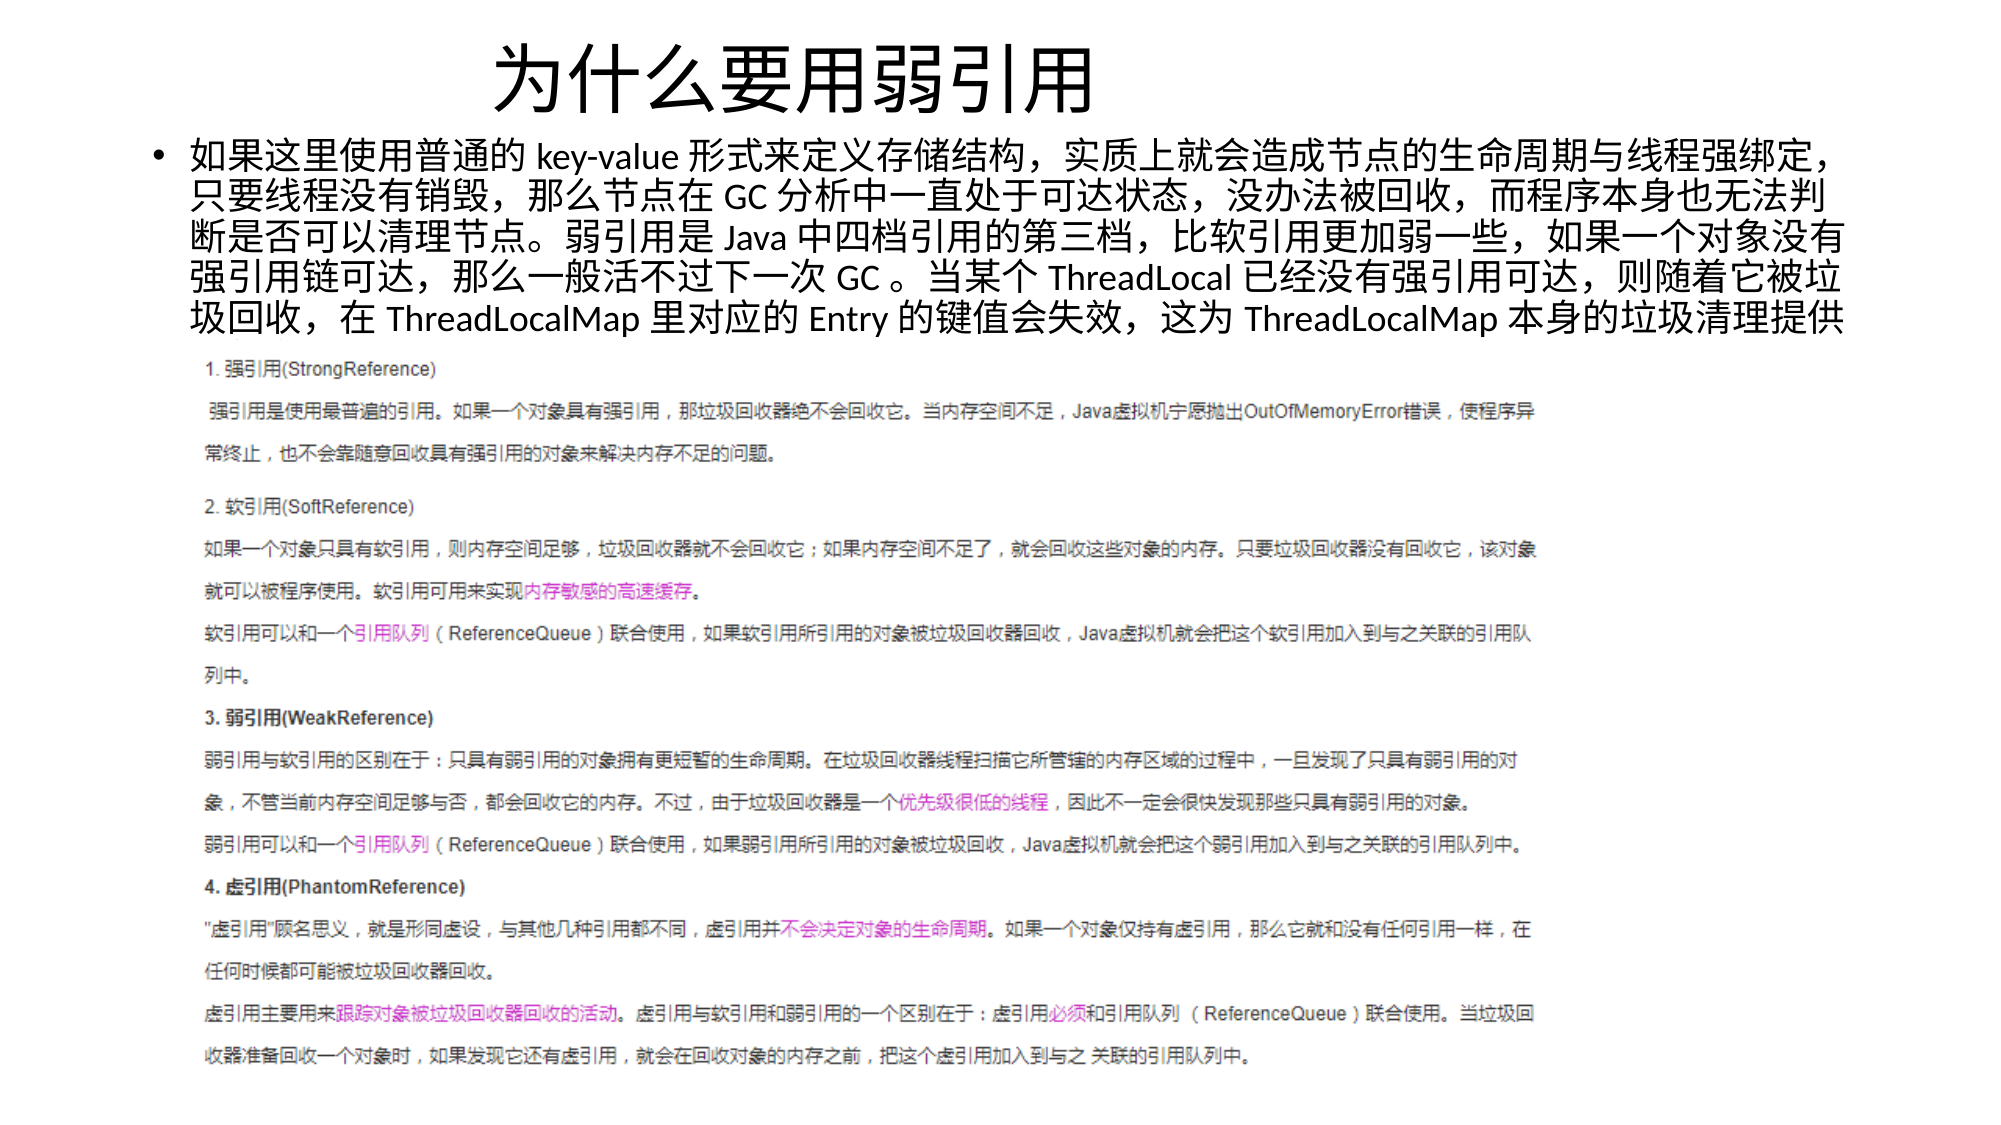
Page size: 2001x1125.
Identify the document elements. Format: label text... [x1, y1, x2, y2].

list 如果这里使用普通的key-value形式来定义存储结构，实质上就会造成节点的生命周期与线程强绑定，只要线程没有销毁，那么节点在GC分析中一直处于可达状态，没办法被回收，而程序本身也无法判断是否可以清理节点。弱引用是Java中四档引用的第三档，比软引用更加弱一些，如果一个对象没有强引用链可达，那么一般活不过下一次GC。当某个ThreadLocal已经没有强引用可达，则随着它被垃圾回收，在ThreadLocalMap里对应的Entry的键值会失效，这为ThreadLocalMap本身的垃圾清理提供了便利。 [137, 129, 1863, 1014]
picture [181, 340, 1592, 1080]
title 为什么要用弱引用 [137, 34, 1863, 129]
